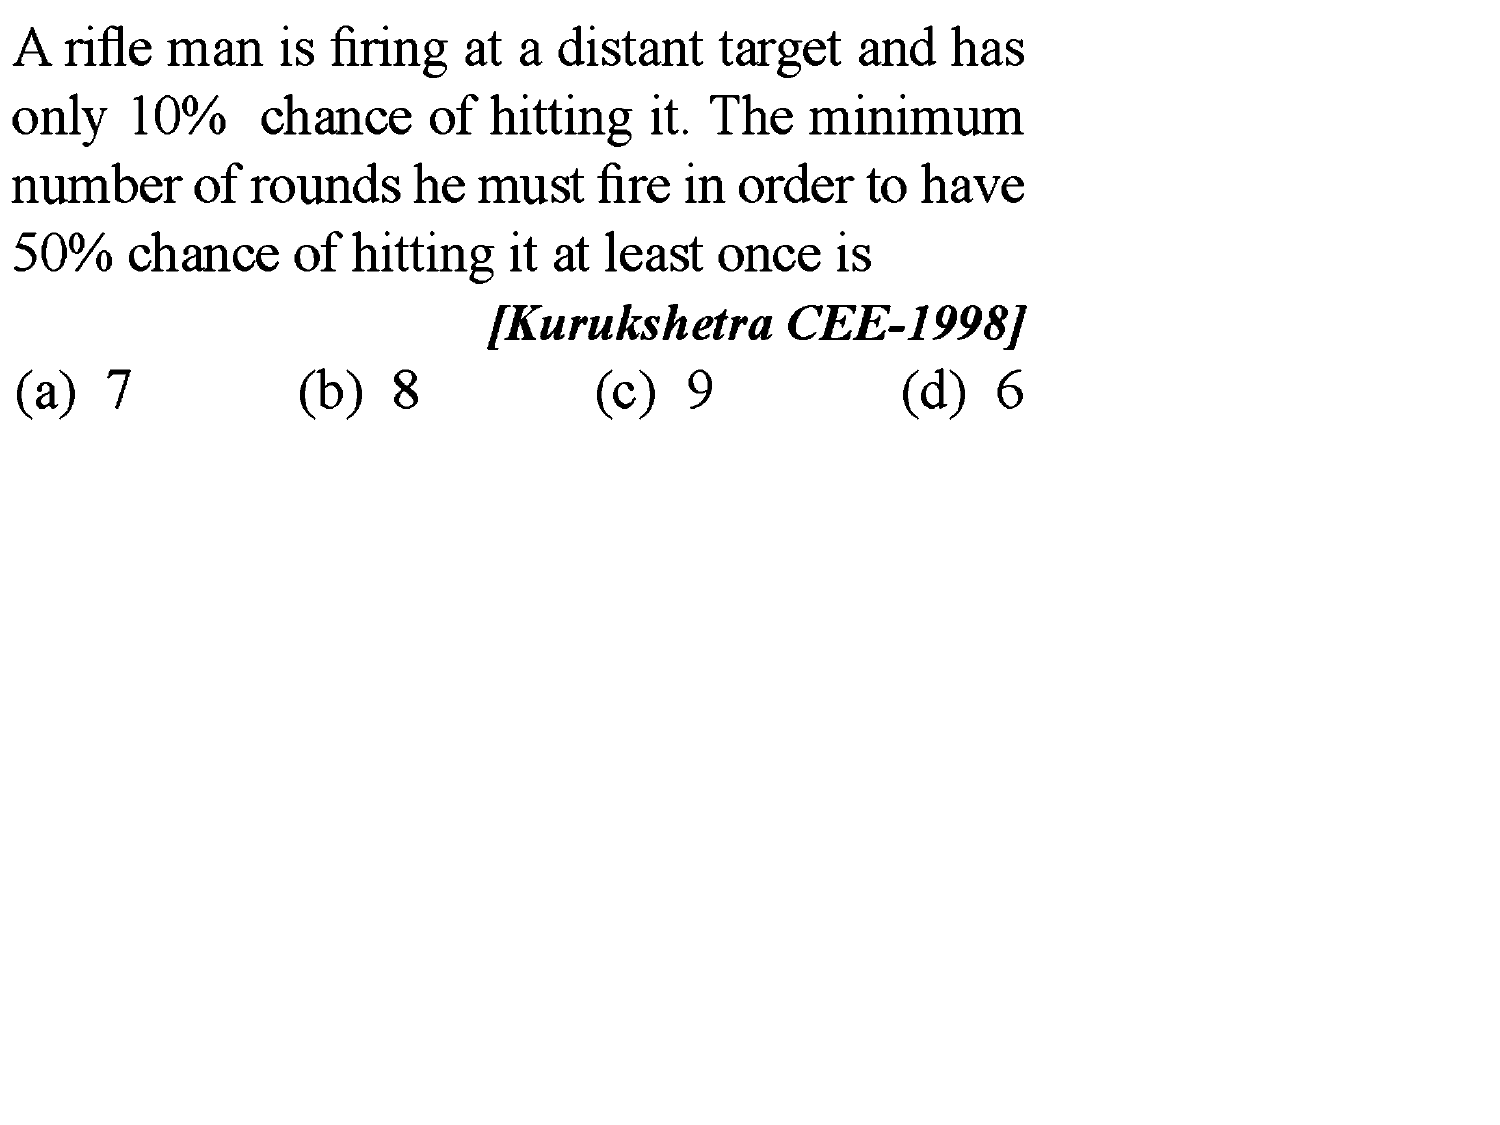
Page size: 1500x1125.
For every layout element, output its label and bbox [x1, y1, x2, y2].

picture [0, 0, 1058, 431]
